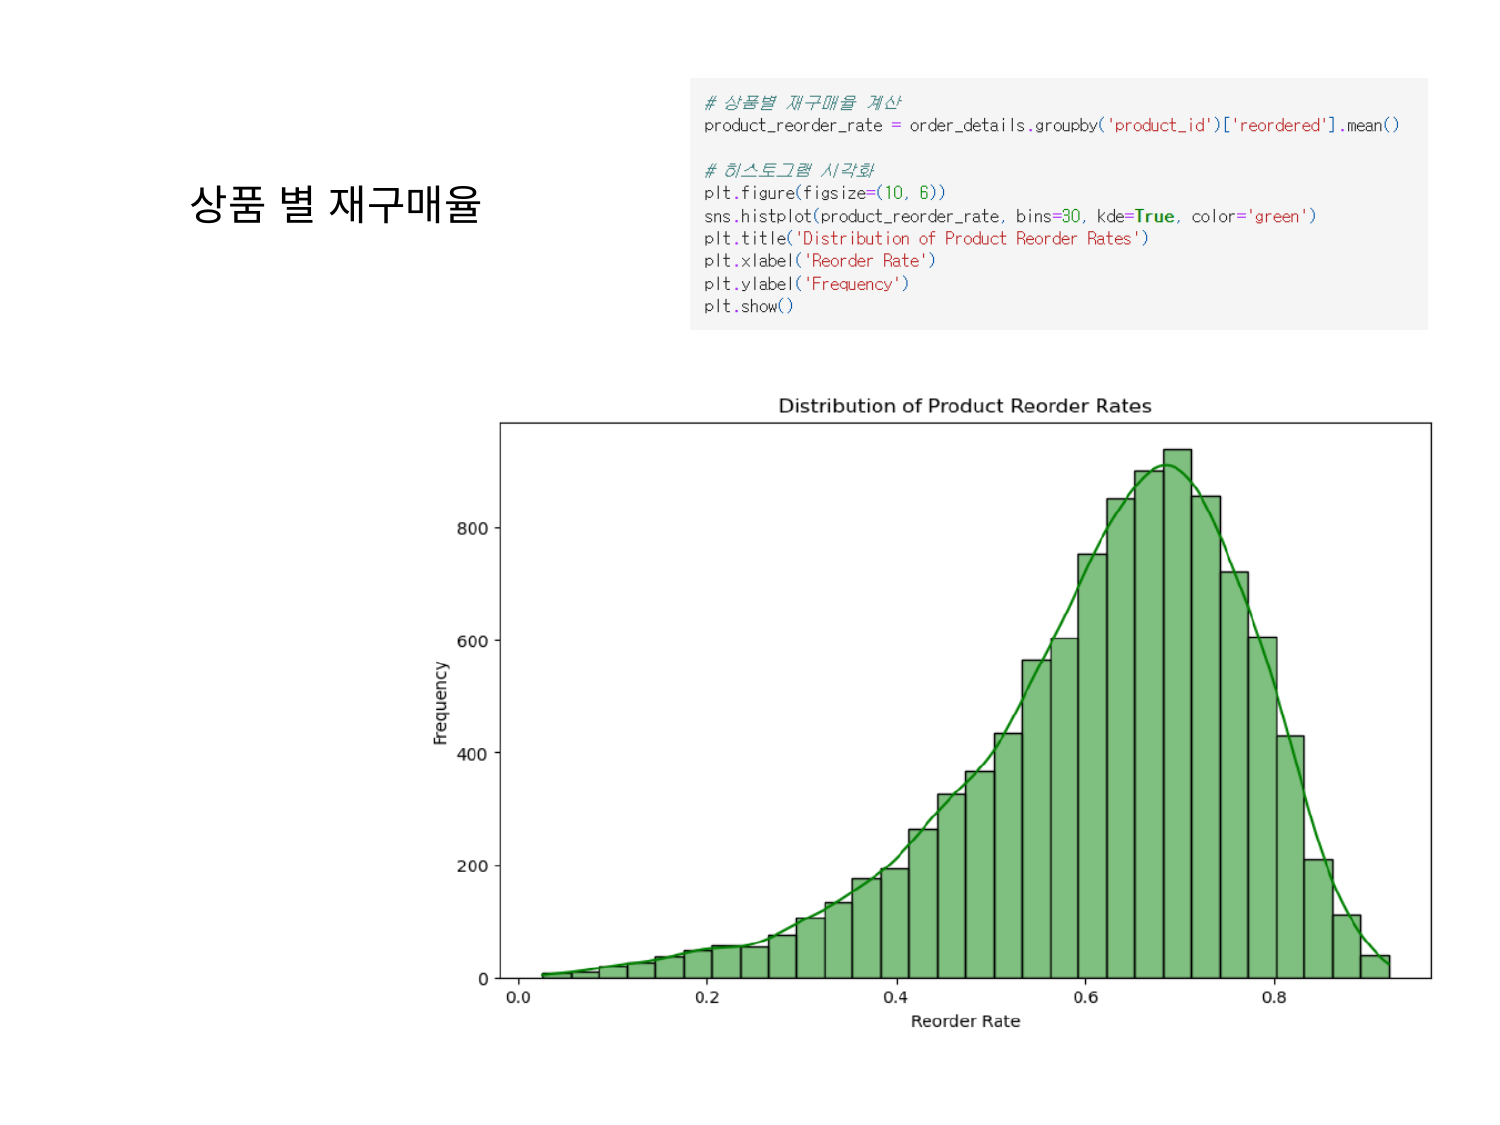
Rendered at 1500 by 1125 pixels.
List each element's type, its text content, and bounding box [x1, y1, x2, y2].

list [424, 385, 1478, 1044]
picture [690, 77, 1428, 330]
title 상품 별 재구매율 [88, 72, 585, 336]
